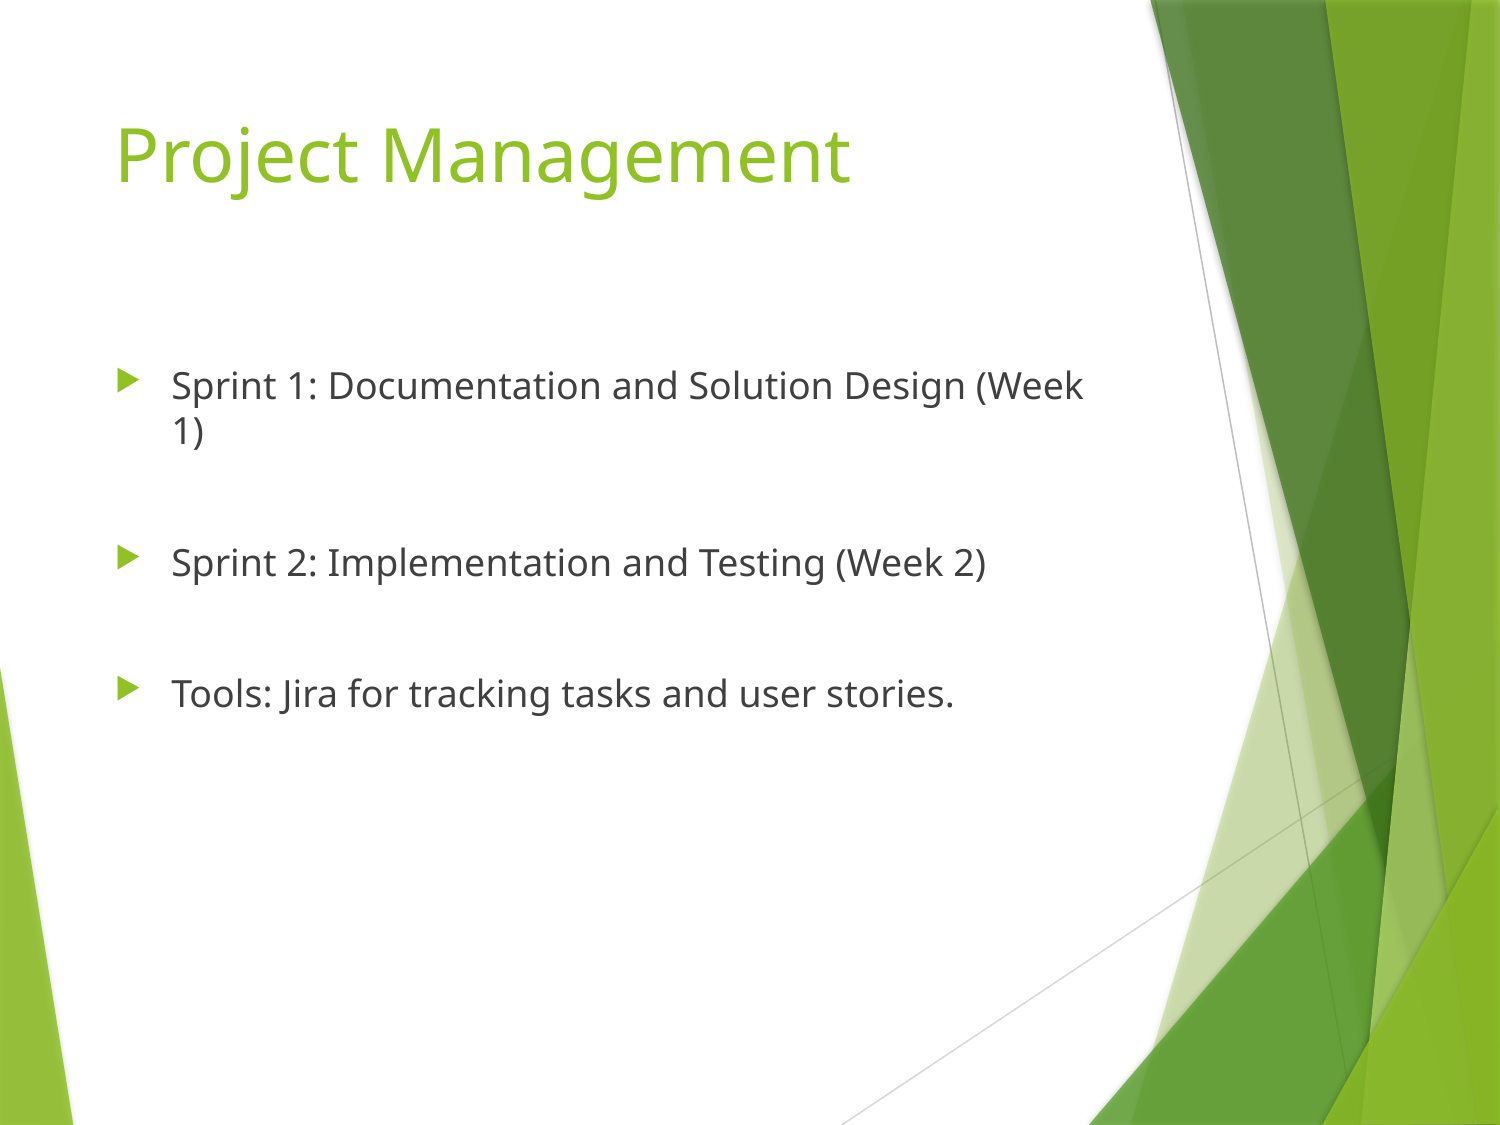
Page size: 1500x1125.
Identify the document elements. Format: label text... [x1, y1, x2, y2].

title Project Management [99, 99, 1142, 317]
list Sprint 1: Documentation and Solution Design (Week 1) Sprint 2: Implementation and Testing (Week 2) Tools: Jira for tracking tasks and user stories. [99, 354, 1142, 992]
